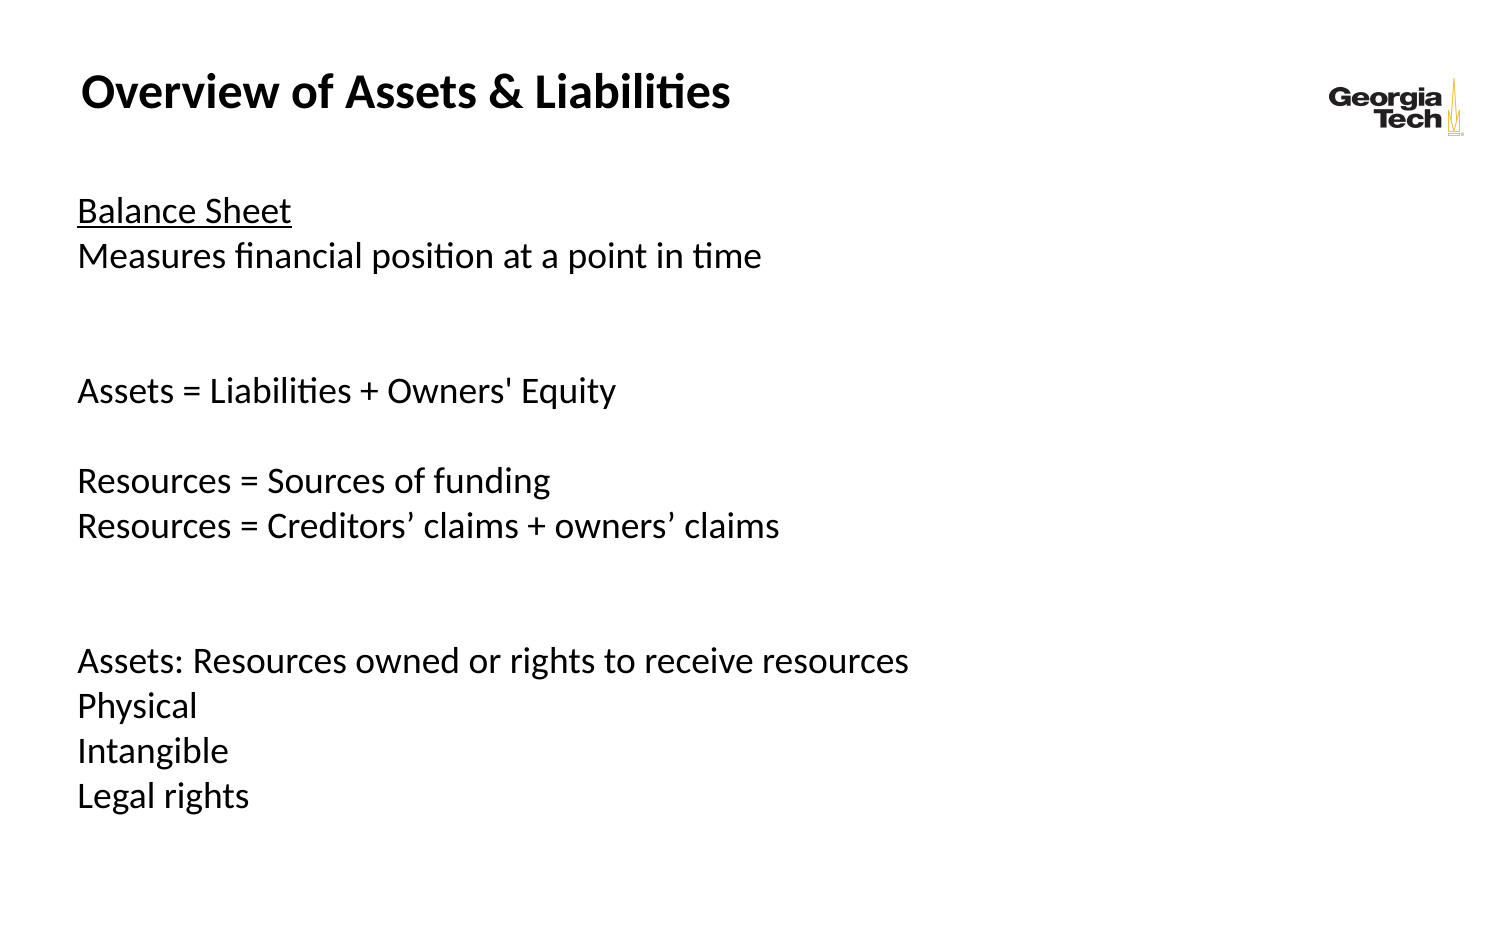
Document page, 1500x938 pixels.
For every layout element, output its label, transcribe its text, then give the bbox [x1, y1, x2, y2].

picture [1328, 78, 1465, 136]
text_box Overview of Assets & Liabilities [66, 51, 747, 126]
text_box Balance Sheet Measures financial position at a point in time Assets = Liabilities + Owners' Equity Resources = Sources of funding Resources = Creditors’ claims + owners’ claims Assets: Resources owned or rights to receive resources Physical Intangible Legal rights [62, 178, 937, 869]
